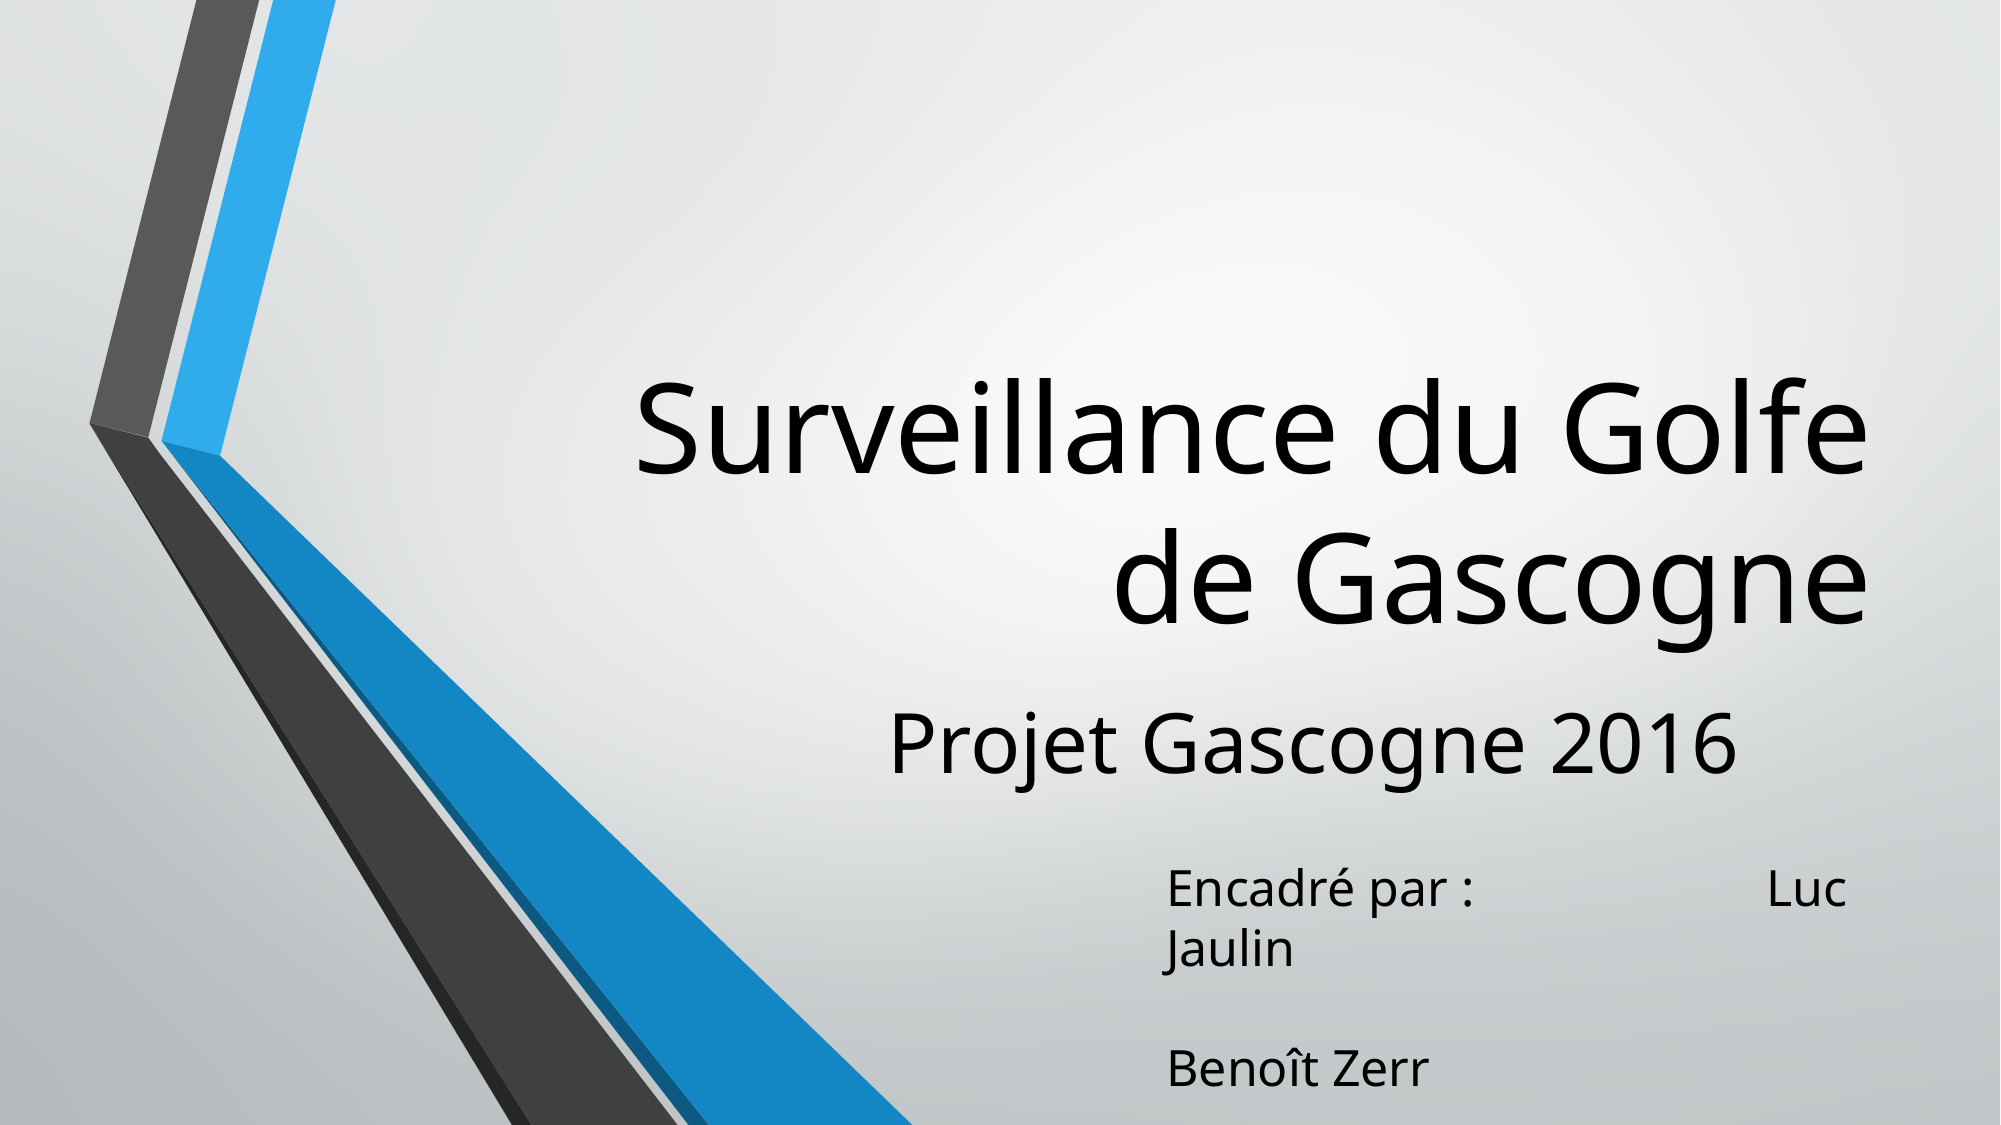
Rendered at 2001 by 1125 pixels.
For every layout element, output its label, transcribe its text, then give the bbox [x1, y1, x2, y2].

subtitle Projet Gascogne 2016 [740, 682, 1887, 820]
text_box Encadré par : Luc Jaulin Benoît Zerr [1151, 849, 1950, 1104]
title Surveillance du Golfe de Gascogne [480, 226, 1887, 656]
